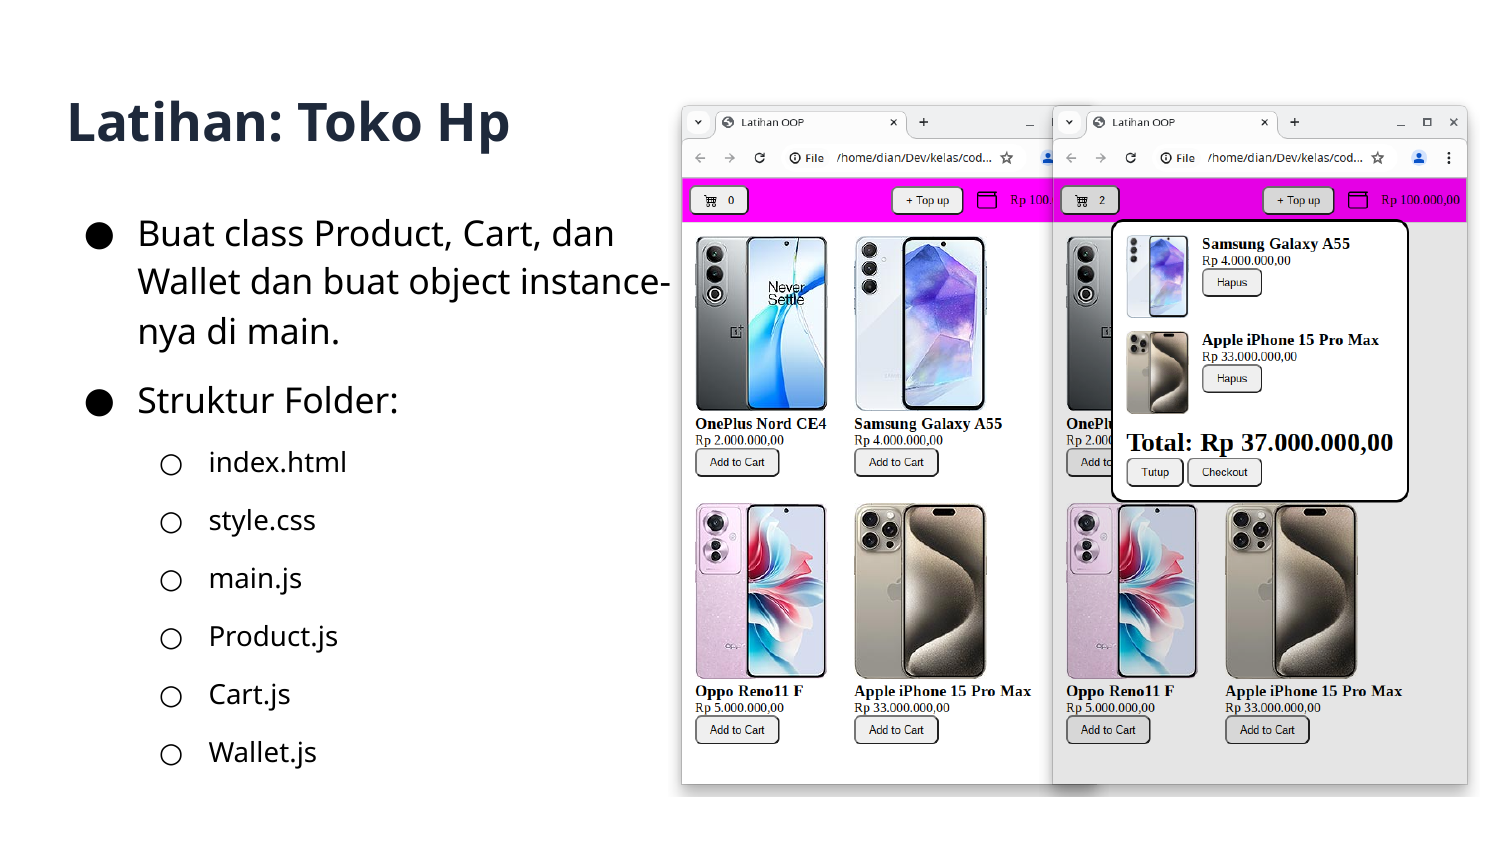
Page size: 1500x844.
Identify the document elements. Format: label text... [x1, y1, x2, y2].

title Latihan: Toko Hp [51, 72, 1449, 167]
list Buat class Product, Cart, dan Wallet dan buat object instance-nya di main. Struktur Folder: index.html style.css main.js Product.js Cart.js Wallet.js [51, 189, 662, 785]
picture [667, 92, 1480, 798]
